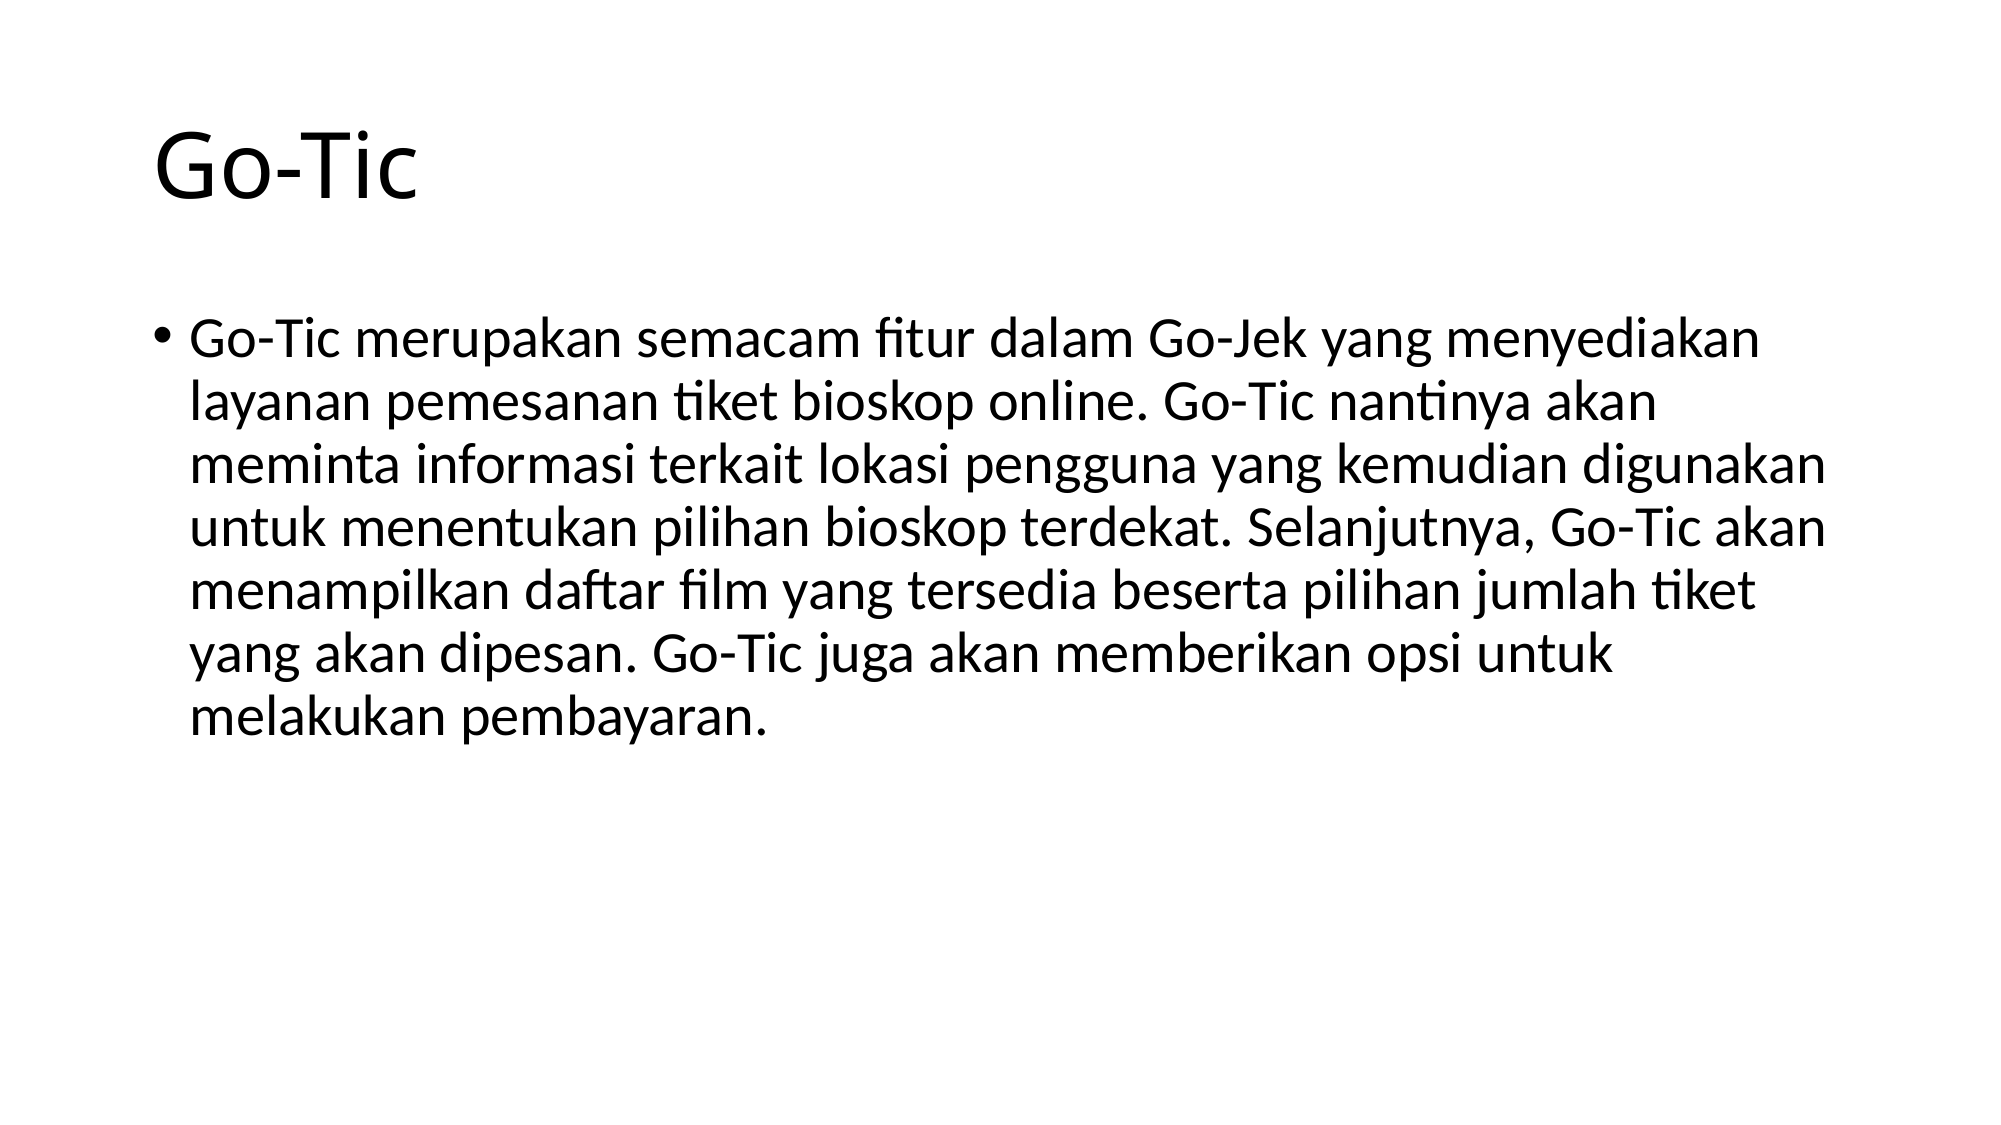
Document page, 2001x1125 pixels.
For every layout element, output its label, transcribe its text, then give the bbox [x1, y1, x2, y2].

title Go-Tic [137, 59, 1863, 278]
list Go-Tic merupakan semacam fitur dalam Go-Jek yang menyediakan layanan pemesanan tiket bioskop online. Go-Tic nantinya akan meminta informasi terkait lokasi pengguna yang kemudian digunakan untuk menentukan pilihan bioskop terdekat. Selanjutnya, Go-Tic akan menampilkan daftar film yang tersedia beserta pilihan jumlah tiket yang akan dipesan. Go-Tic juga akan memberikan opsi untuk melakukan pembayaran. [137, 299, 1863, 1014]
